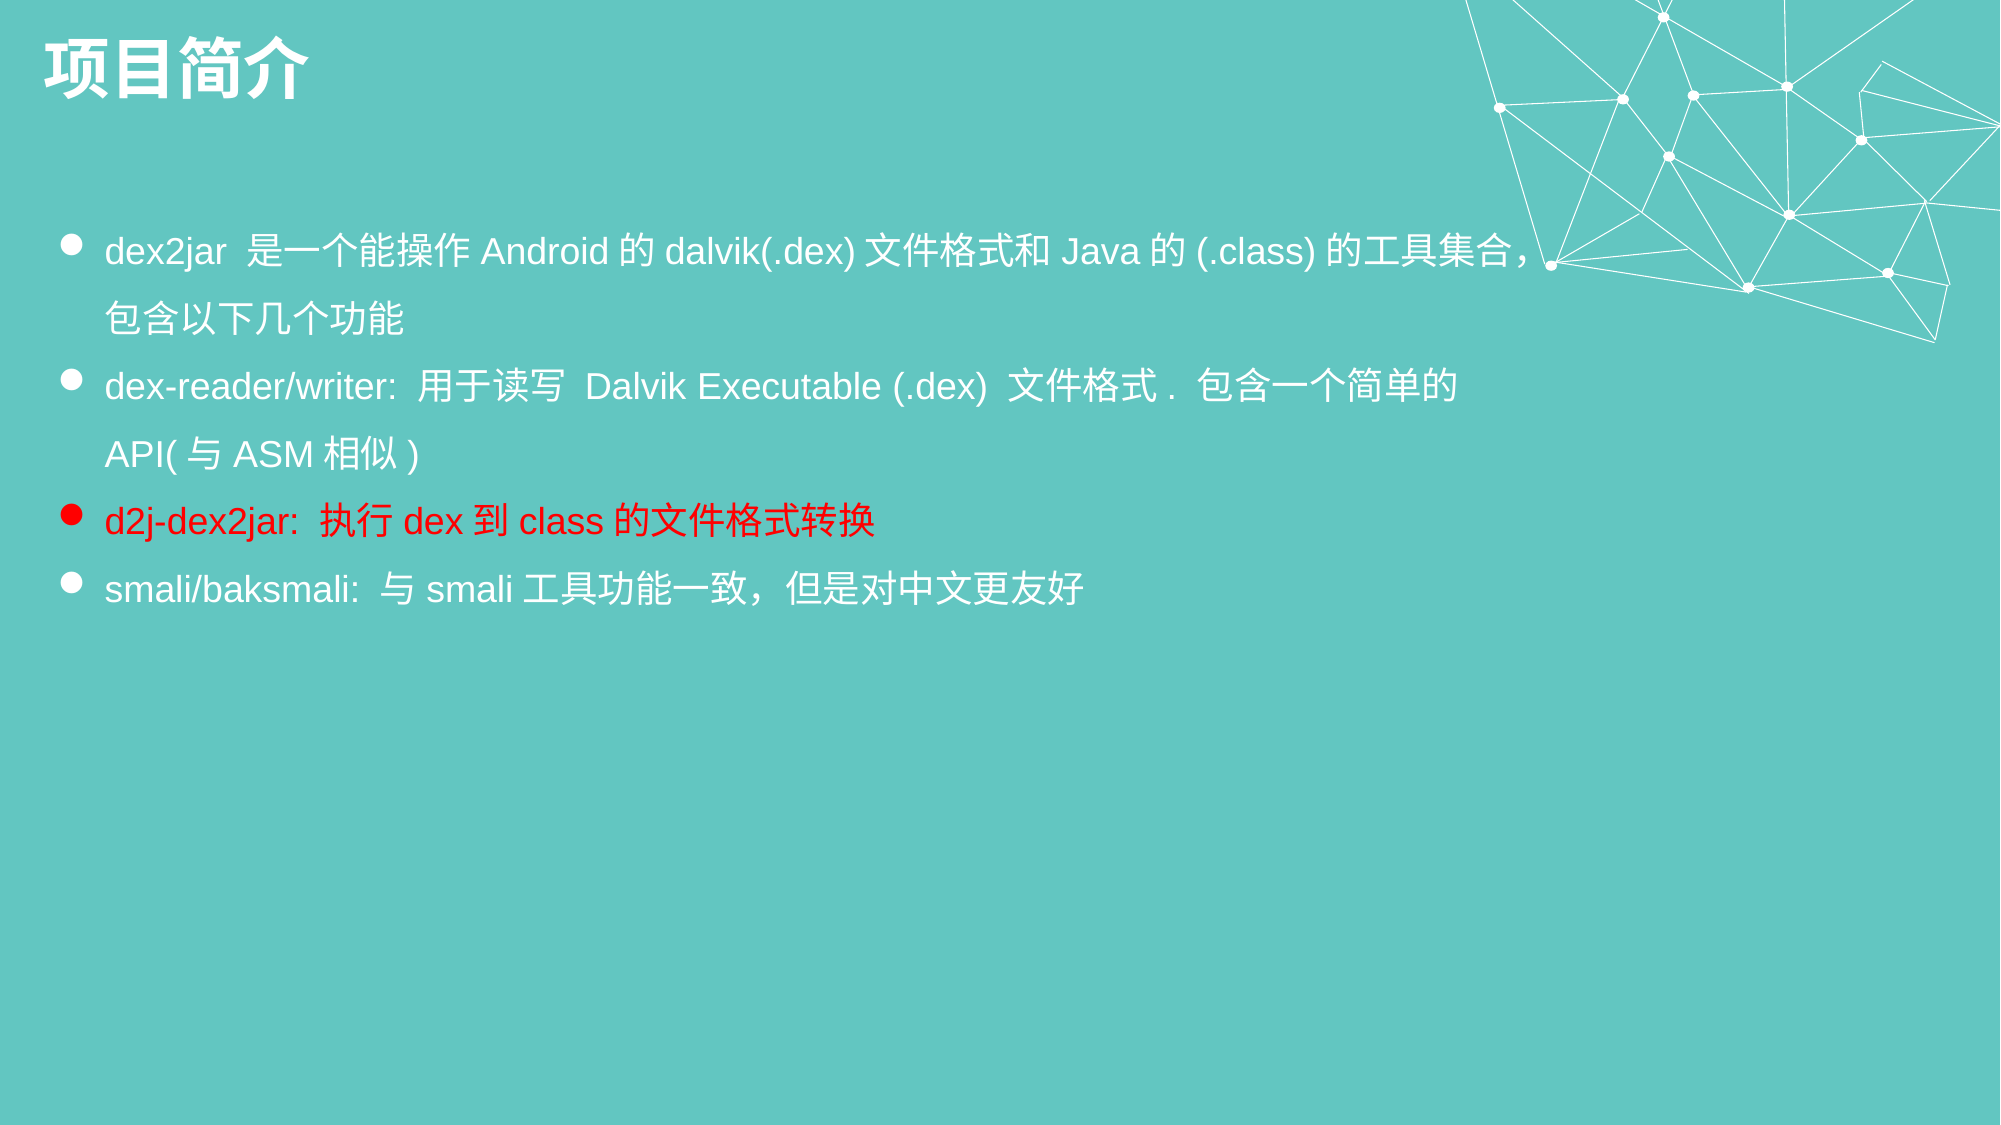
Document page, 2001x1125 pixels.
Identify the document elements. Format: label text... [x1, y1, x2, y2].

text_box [1465, 0, 2000, 341]
text_box dex2jar 是一个能操作Android的dalvik(.dex)文件格式和Java的(.class)的工具集合，包含以下几个功能 dex-reader/writer: 用于读写 Dalvik Executable (.dex) 文件格式. 包含一个简单的API(与ASM相似) d2j-dex2jar: 执行dex到class的文件格式转换 smali/baksmali: 与smali工具功能一致，但是对中文更友好 [42, 197, 1556, 617]
text_box 项目简介 [28, 19, 359, 116]
